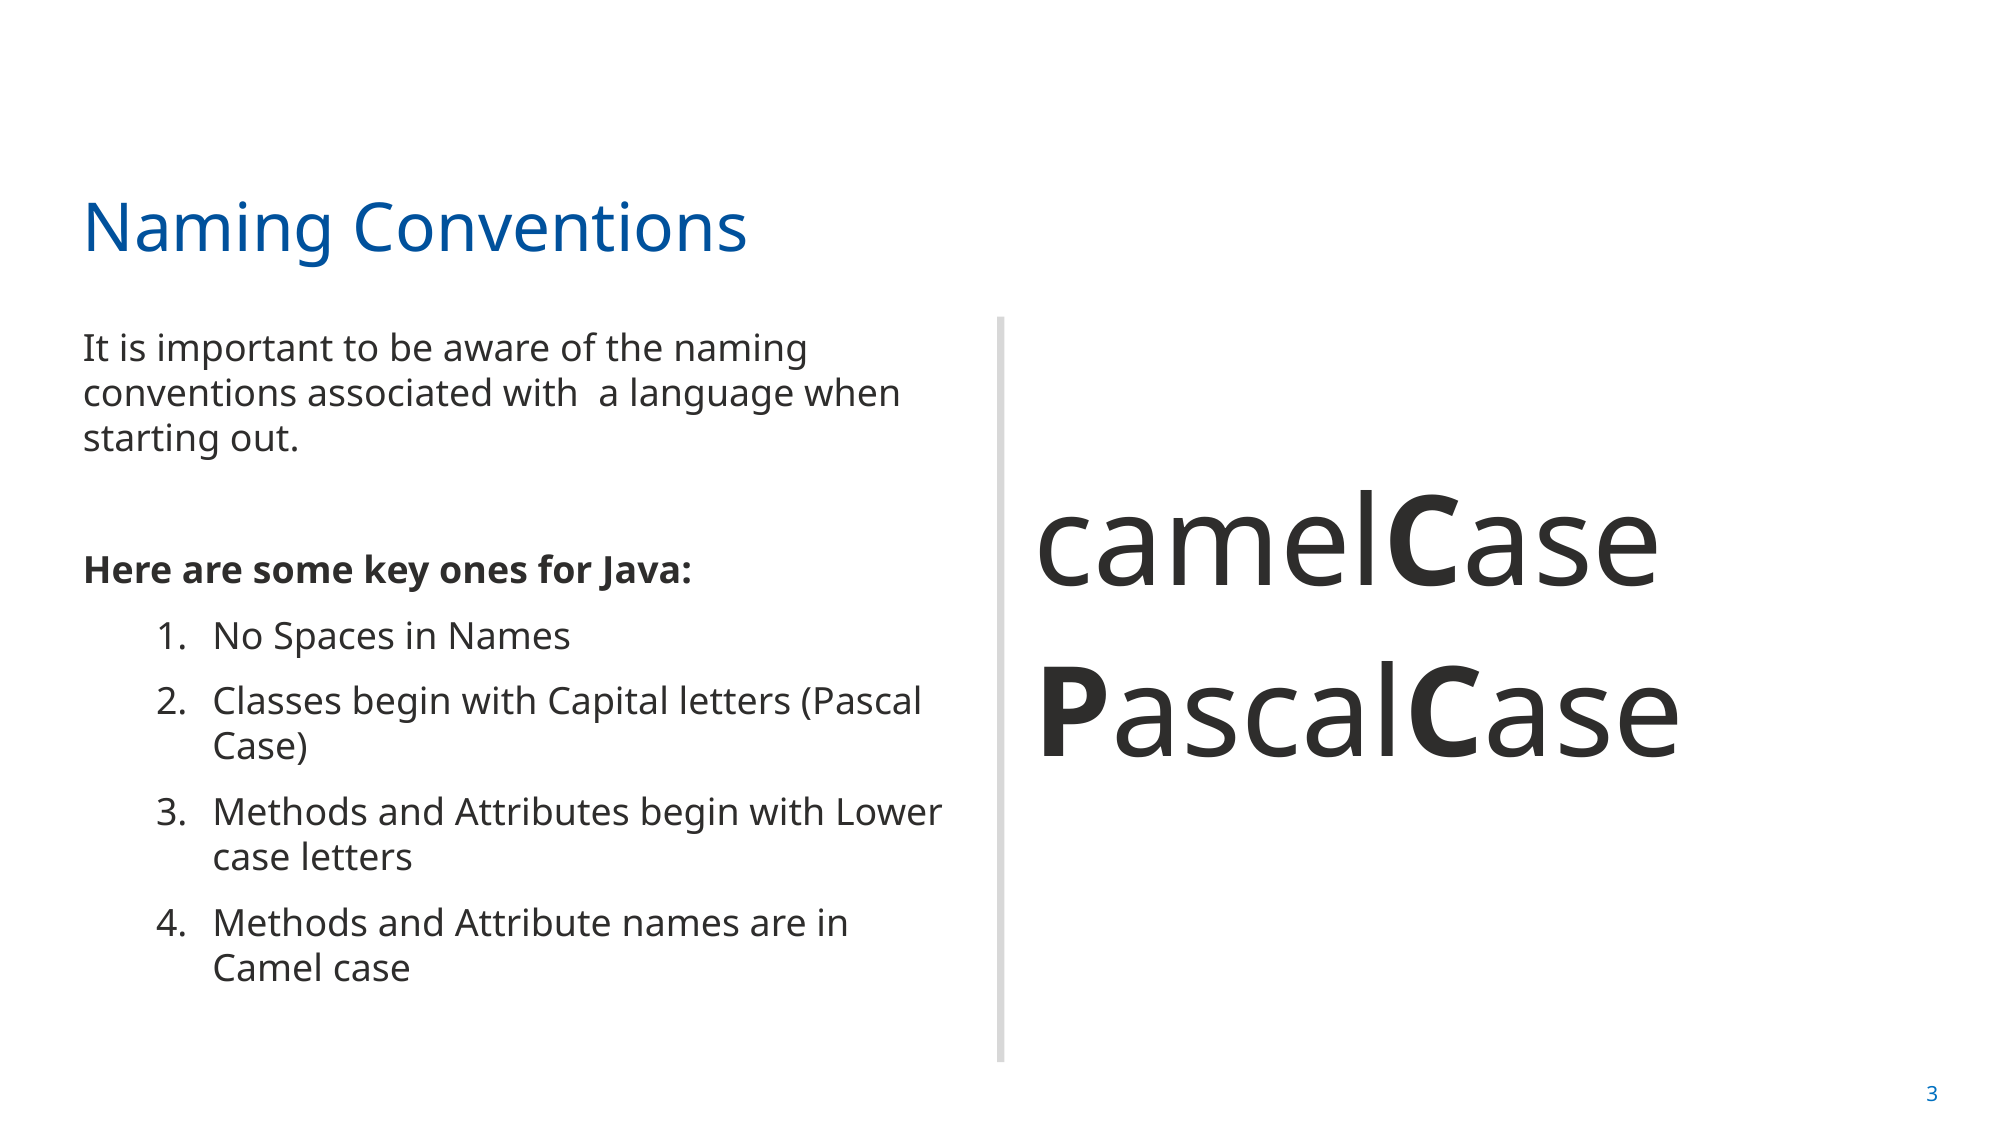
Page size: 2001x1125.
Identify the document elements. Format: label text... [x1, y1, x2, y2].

list It is important to be aware of the naming conventions associated with a language when starting out. Here are some key ones for Java: No Spaces in Names Classes begin with Capital letters (Pascal Case) Methods and Attributes begin with Lower case letters Methods and Attribute names are in Camel case [67, 316, 984, 1063]
title Naming Conventions [67, 170, 1565, 273]
list camelCase PascalCase [1018, 316, 1934, 1063]
